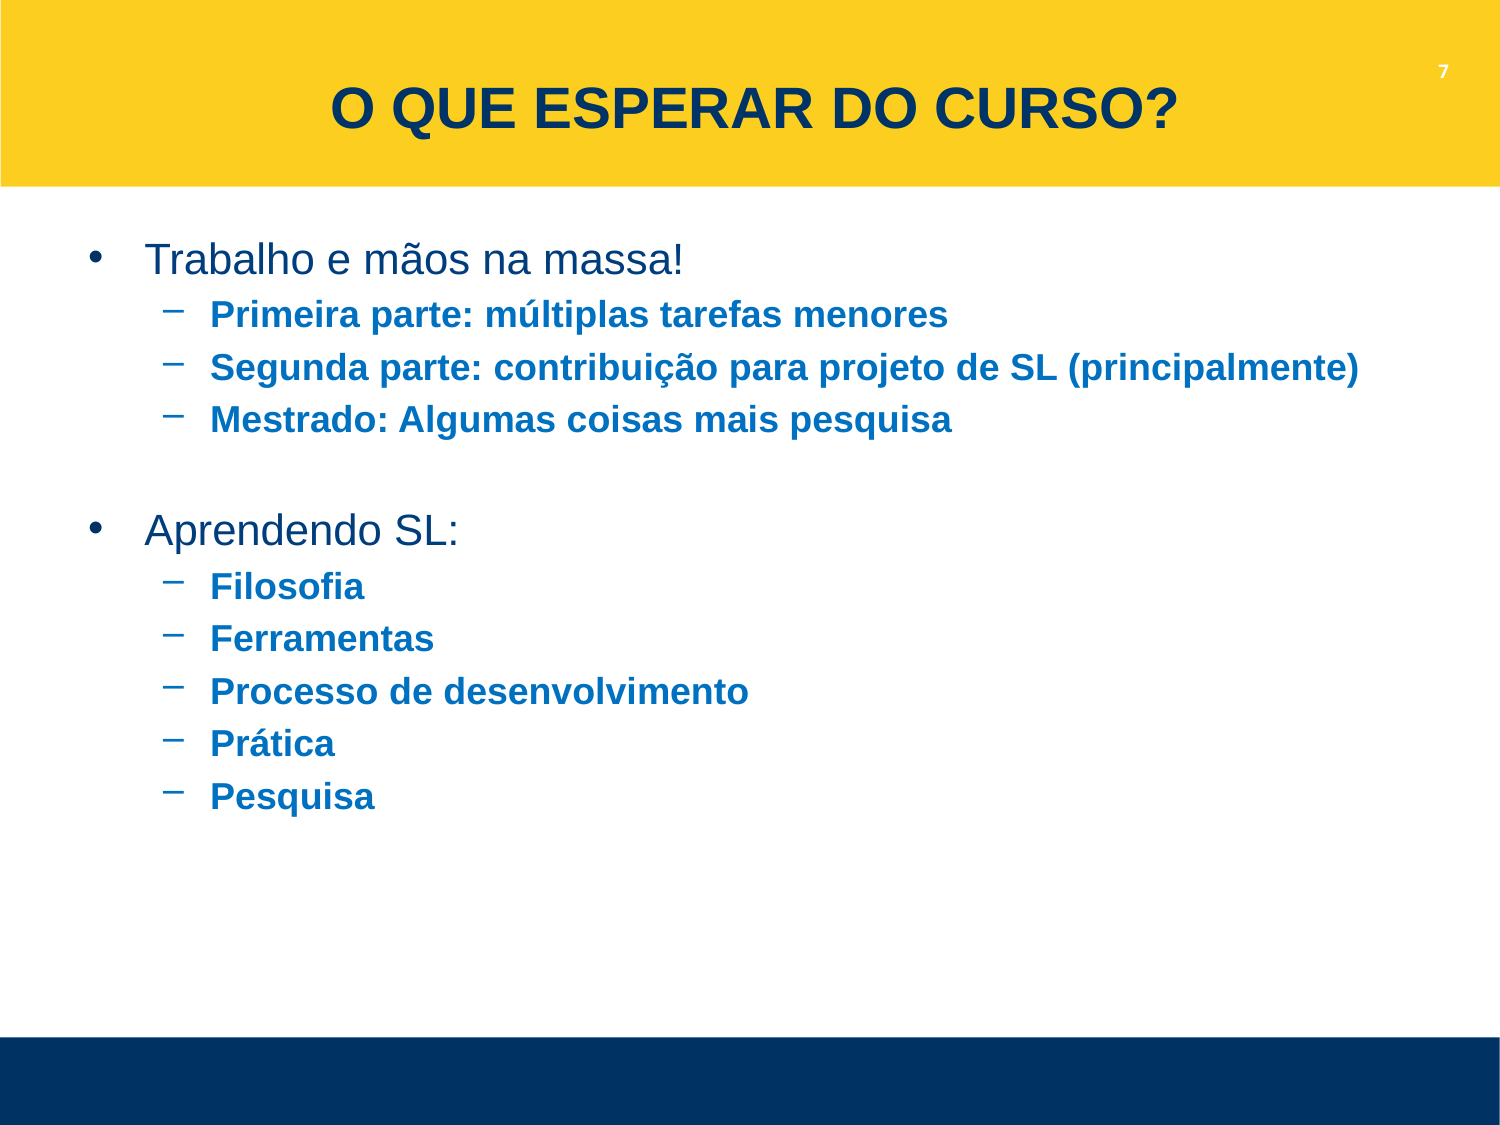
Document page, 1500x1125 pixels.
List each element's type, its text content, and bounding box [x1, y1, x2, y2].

list Trabalho e mãos na massa! Primeira parte: múltiplas tarefas menores Segunda parte: contribuição para projeto de SL (principalmente) Mestrado: Algumas coisas mais pesquisa Aprendendo SL: Filosofia Ferramentas Processo de desenvolvimento Prática Pesquisa [72, 222, 1438, 1044]
slide_number 7 [1387, 52, 1500, 106]
title O que esperar do curso? [72, 23, 1438, 187]
